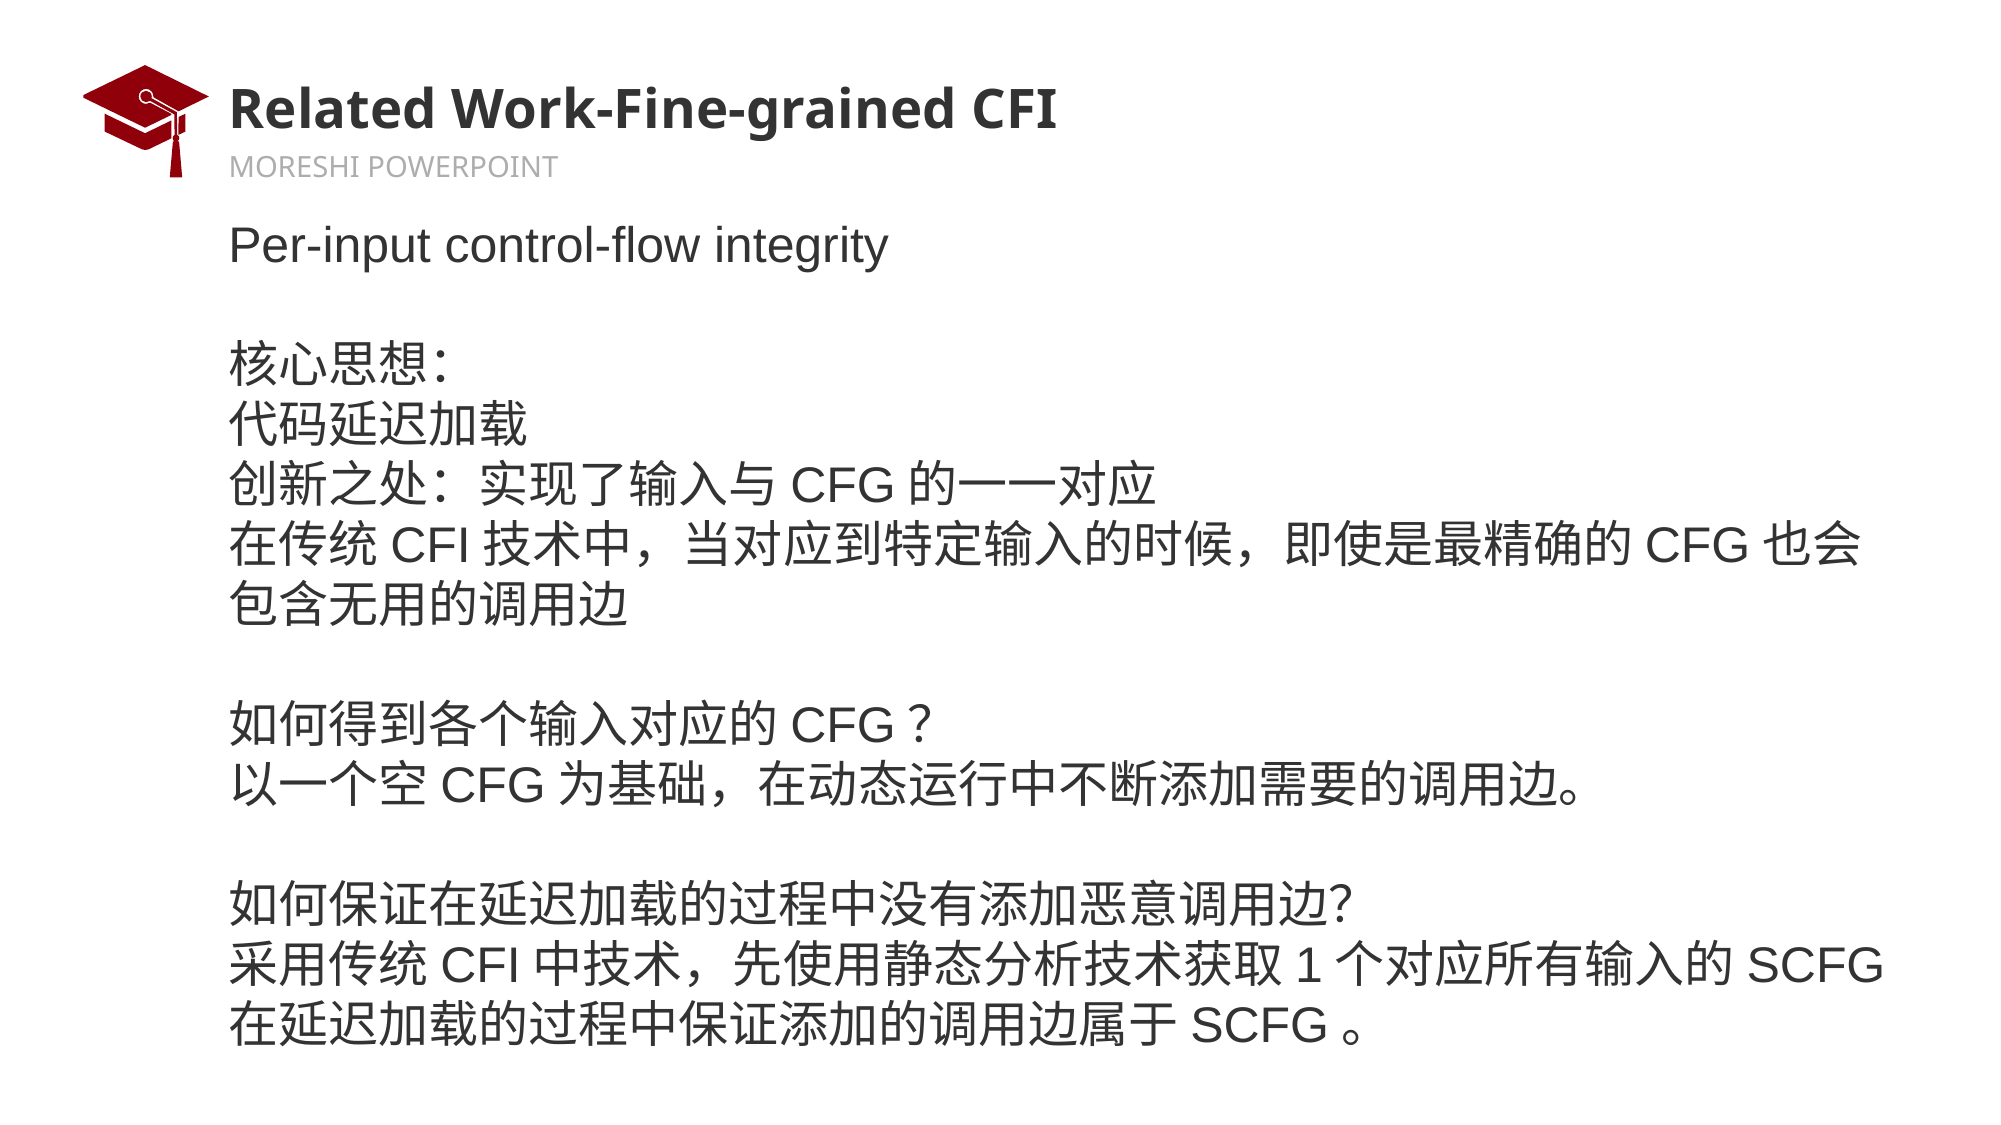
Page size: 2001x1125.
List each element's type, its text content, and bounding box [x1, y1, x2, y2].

title Related Work-Fine-grained CFI [213, 55, 1197, 168]
text_box Per-input control-flow integrity 核心思想： 代码延迟加载 创新之处：实现了输入与CFG的一一对应 在传统CFI技术中，当对应到特定输入的时候，即使是最精确的CFG也会包含无用的调用边 如何得到各个输入对应的CFG？ 以一个空CFG为基础，在动态运行中不断添加需要的调用边。 如何保证在延迟加载的过程中没有添加恶意调用边？ 采用传统CFI中技术，先使用静态分析技术获取1个对应所有输入的SCFG 在延迟加载的过程中保证添加的调用边属于SCFG。 [213, 204, 1913, 1060]
